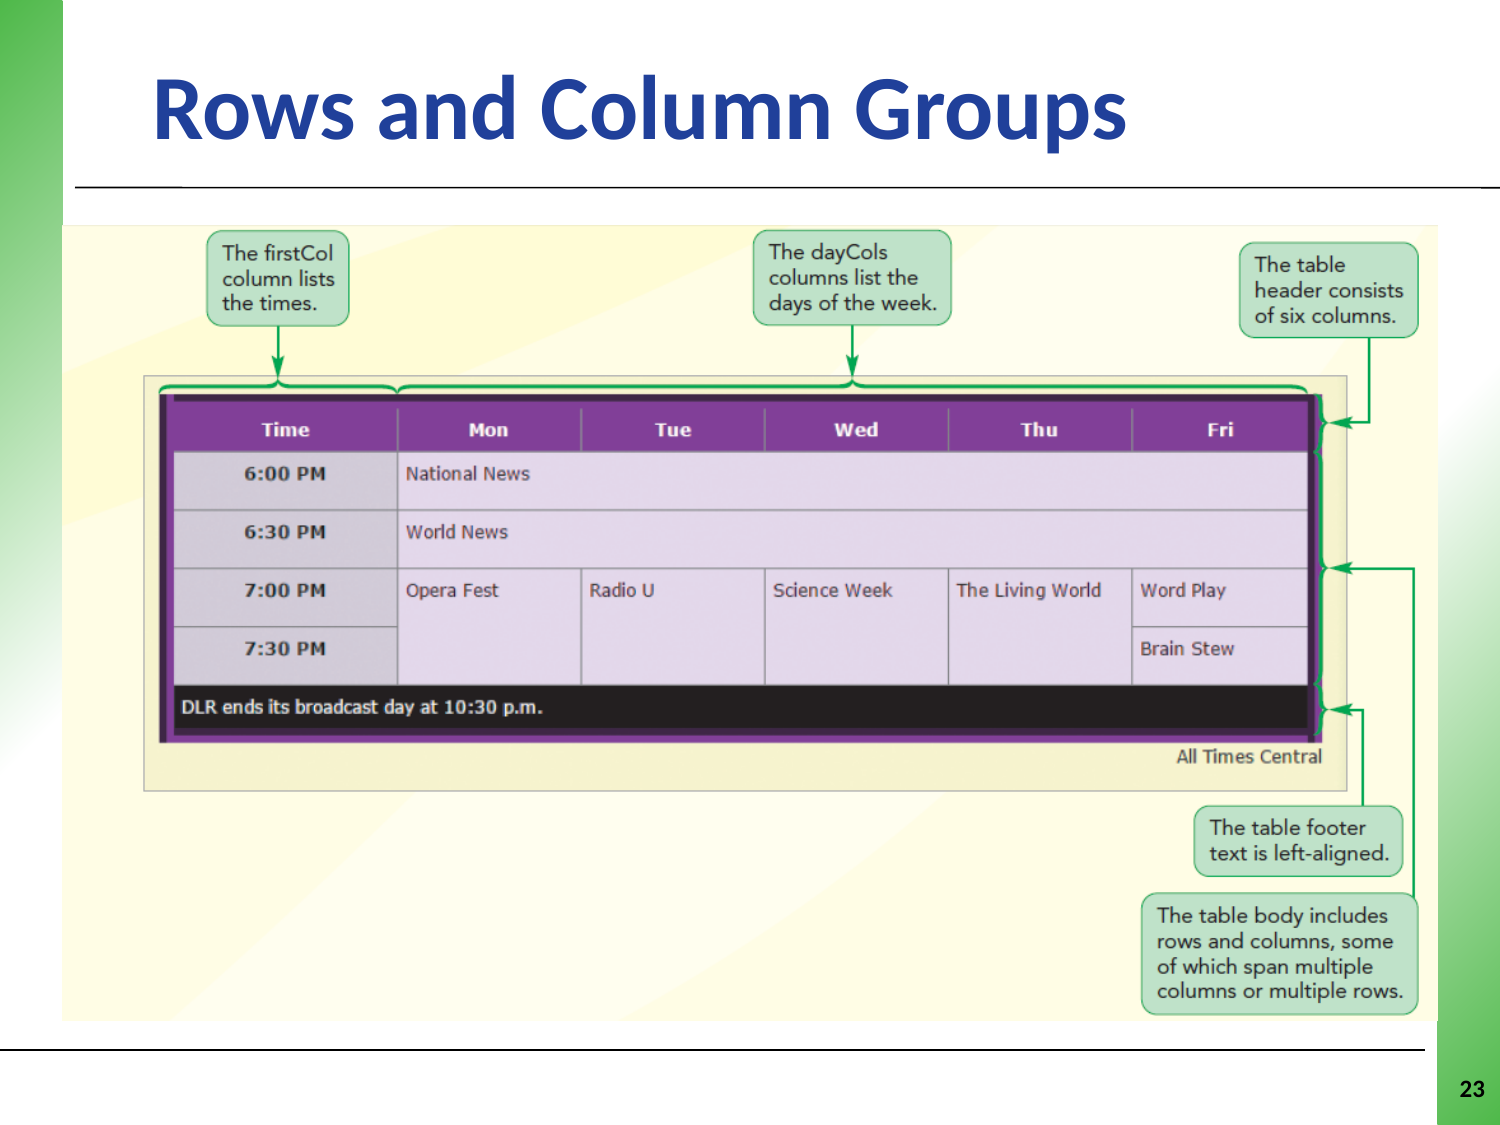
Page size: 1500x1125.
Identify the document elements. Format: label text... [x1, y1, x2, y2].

title Rows and Column Groups [137, 24, 1500, 181]
slide_number 23 [1412, 1050, 1500, 1125]
picture [62, 225, 1438, 1021]
